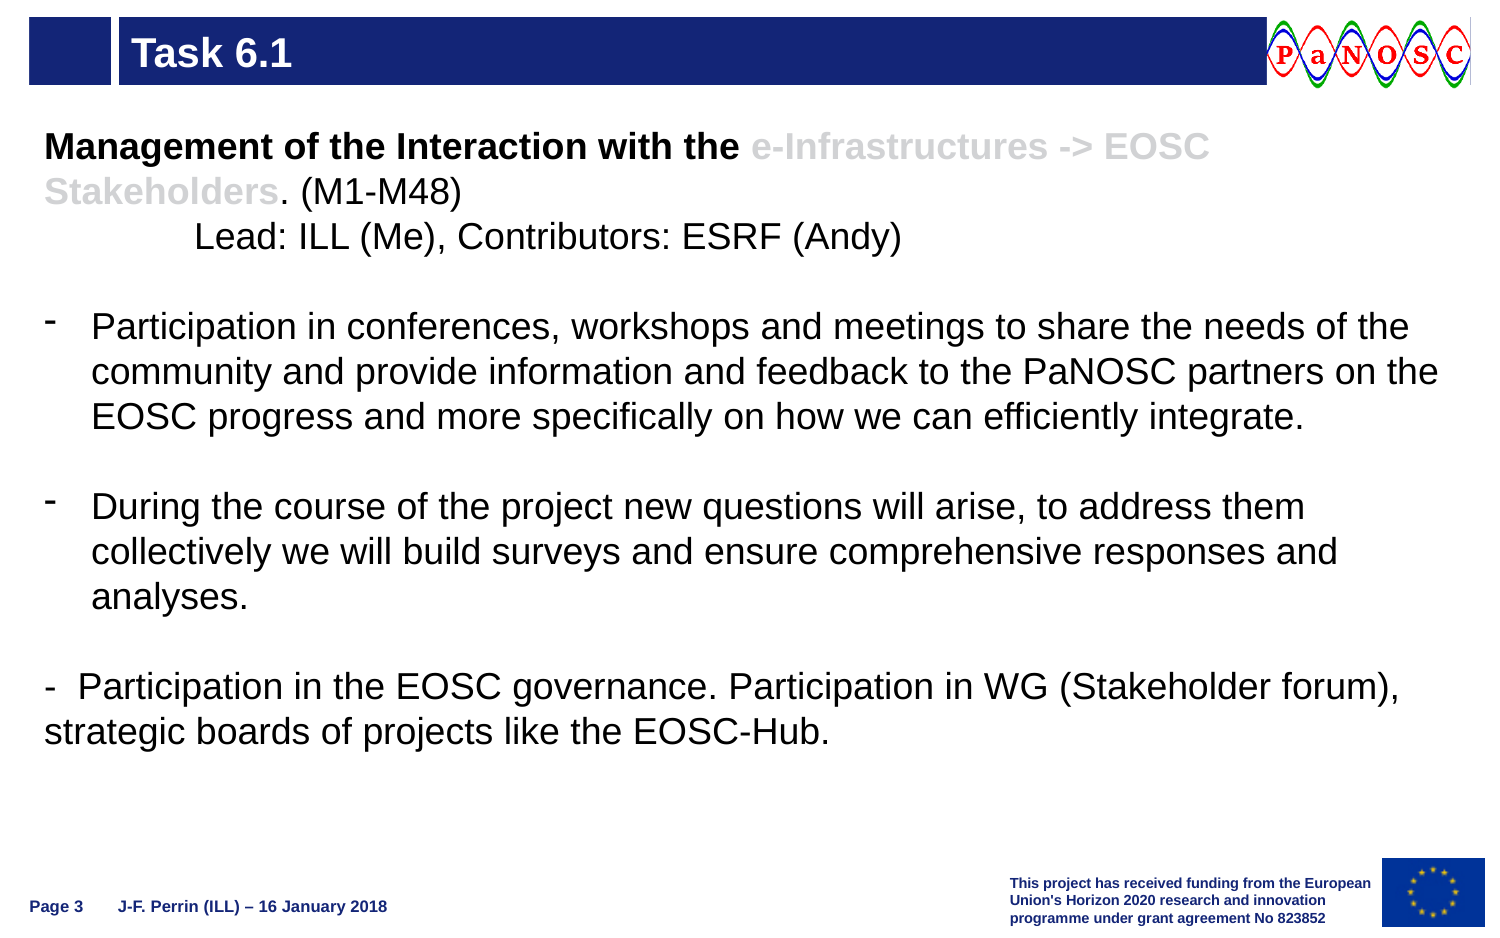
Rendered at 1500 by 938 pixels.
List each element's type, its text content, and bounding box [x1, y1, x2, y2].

text_box This project has received funding from the European Union's Horizon 2020 research and innovation programme under grant agreement No 823852 [1009, 858, 1380, 927]
text_box Management of the Interaction with the e-Infrastructures -> EOSC Stakeholders. (M1-M48) Lead: ILL (Me), Contributors: ESRF (Andy) Participation in conferences, workshops and meetings to share the needs of the community and provide information and feedback to the PaNOSC partners on the EOSC progress and more specifically on how we can efficiently integrate. During the course of the project new questions will arise, to address them collectively we will build surveys and ensure comprehensive responses and analyses. - Participation in the EOSC governance. Participation in WG (Stakeholder forum), strategic boards of projects like the EOSC-Hub. [29, 114, 1471, 938]
text_box Task 6.1 [119, 17, 1264, 85]
picture [1382, 848, 1500, 938]
picture [1266, 16, 1471, 92]
